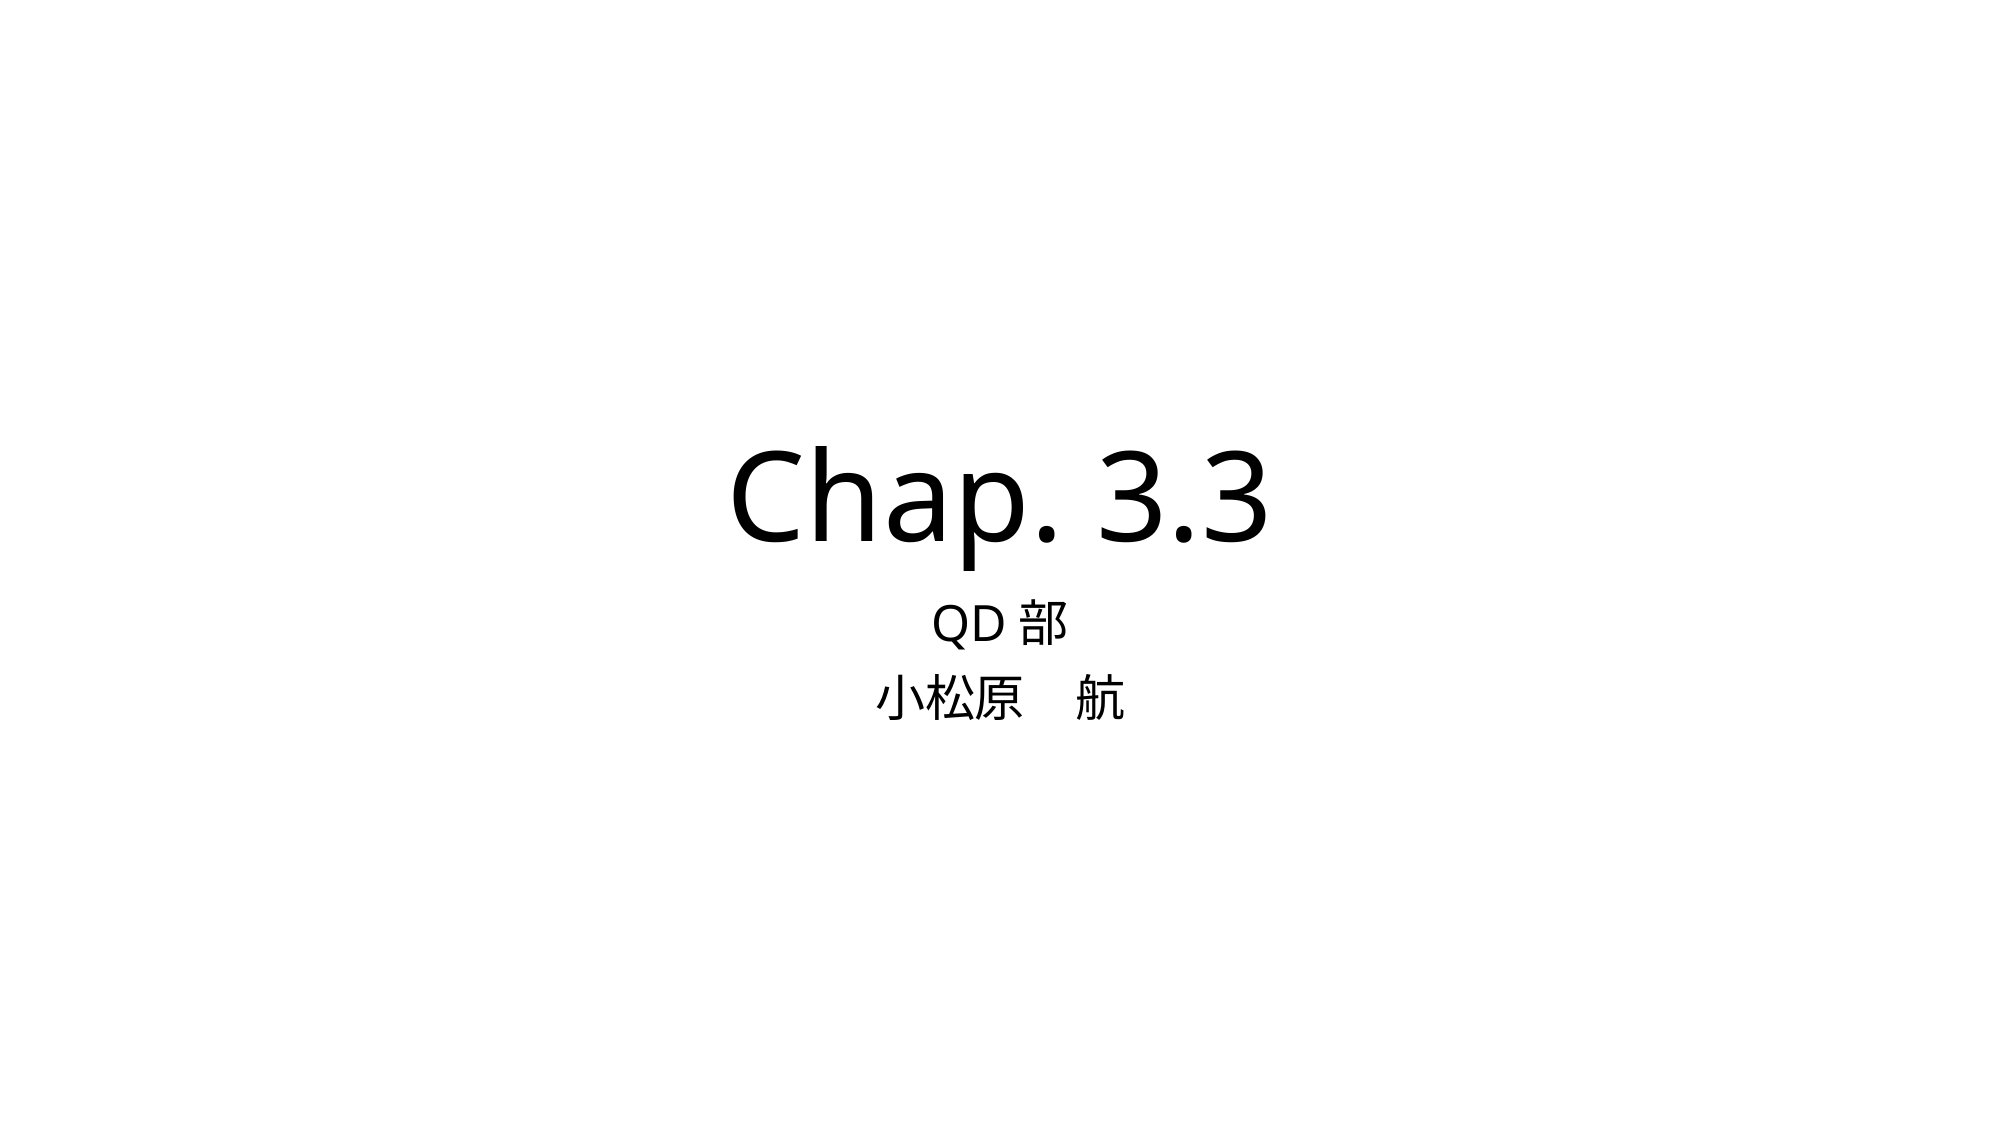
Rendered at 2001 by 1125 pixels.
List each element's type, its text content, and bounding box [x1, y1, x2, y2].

title Chap. 3.3 [249, 184, 1750, 576]
subtitle QD部 小松原 航 [249, 590, 1750, 863]
